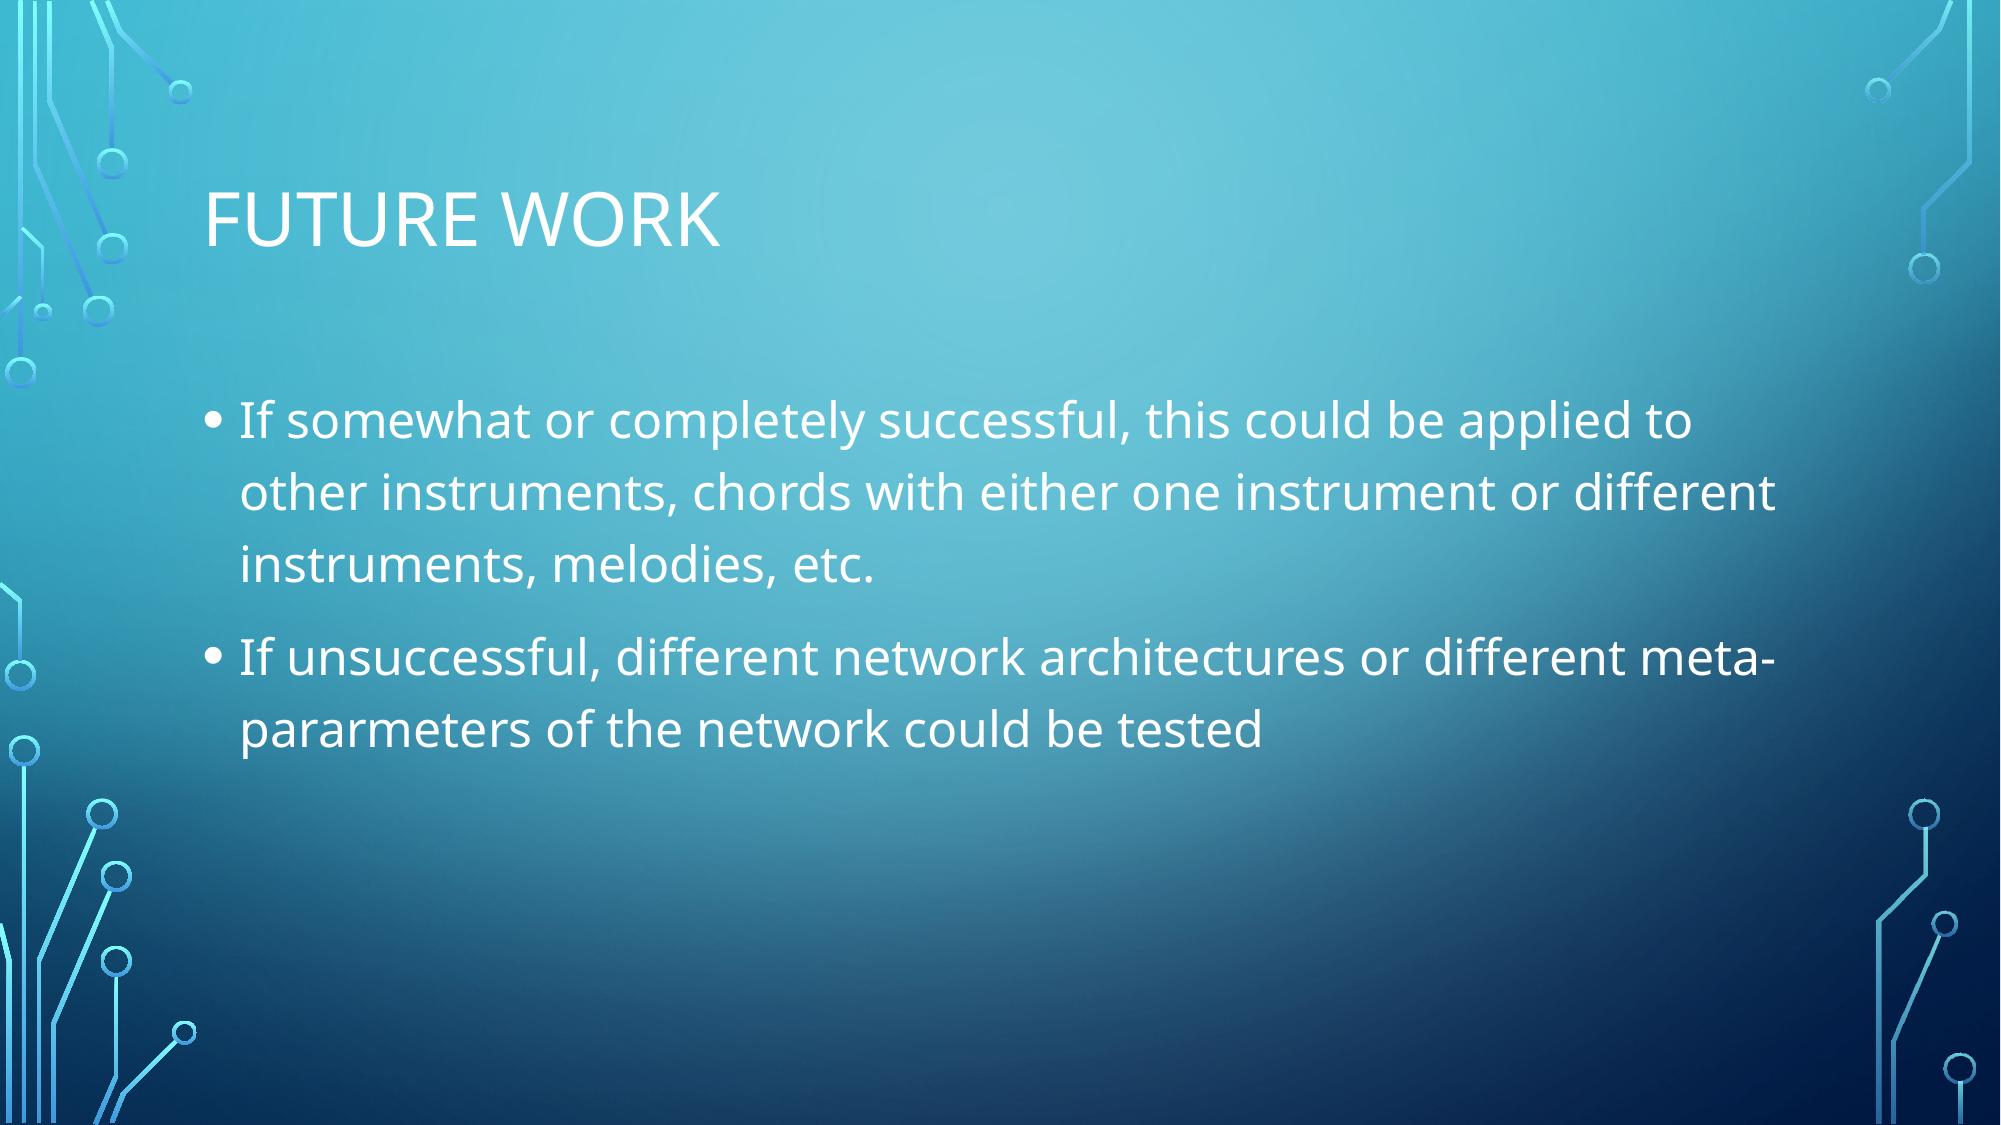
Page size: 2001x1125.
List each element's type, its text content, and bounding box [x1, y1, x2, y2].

list If somewhat or completely successful, this could be applied to other instruments, chords with either one instrument or different instruments, melodies, etc. If unsuccessful, different network architectures or different meta-pararmeters of the network could be tested [187, 369, 1813, 950]
title Future work [187, 101, 1813, 344]
